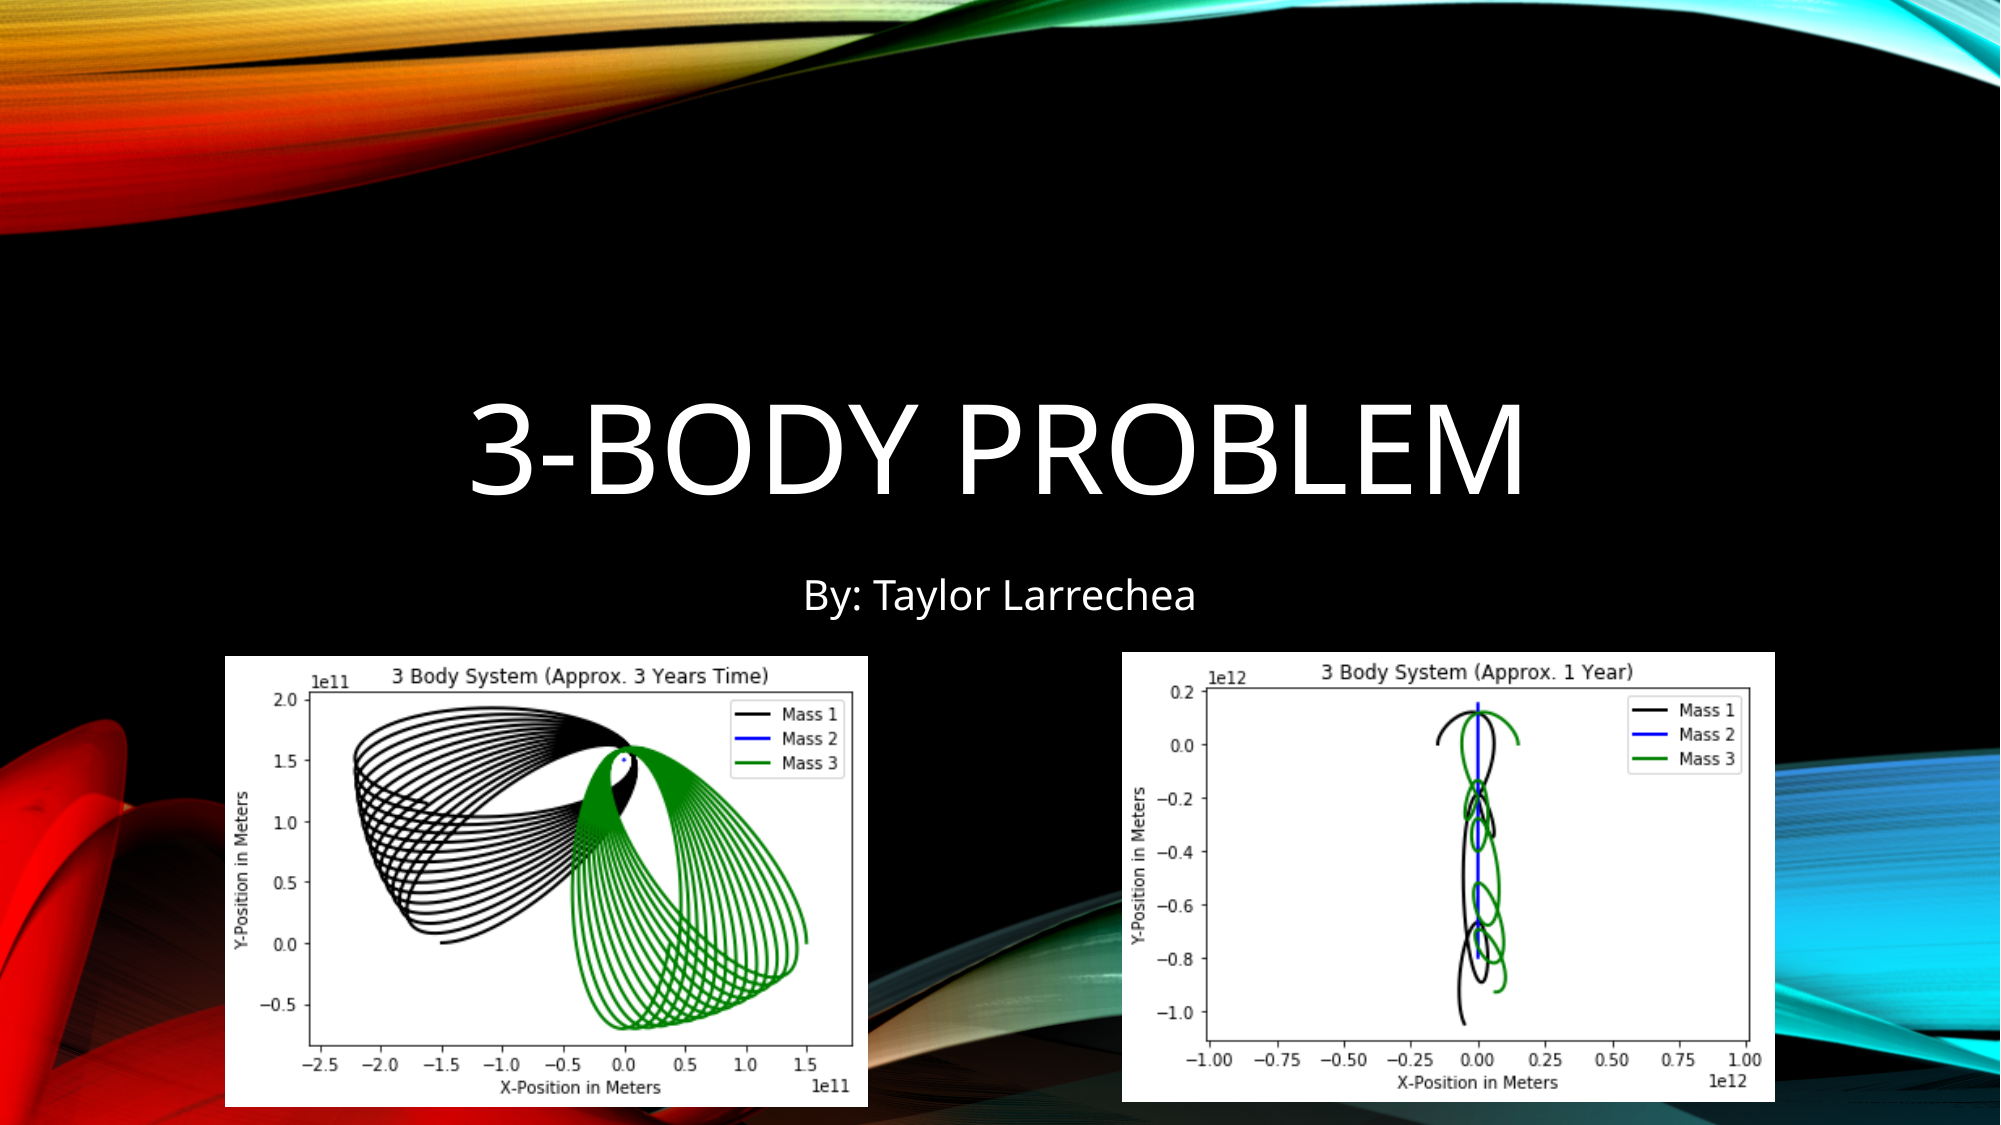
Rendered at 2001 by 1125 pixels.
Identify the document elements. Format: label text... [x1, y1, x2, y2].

picture [0, 0, 2000, 237]
title 3-Body Problem [225, 229, 1775, 530]
picture [0, 651, 2000, 1125]
subtitle By: Taylor Larrechea [225, 566, 1775, 680]
